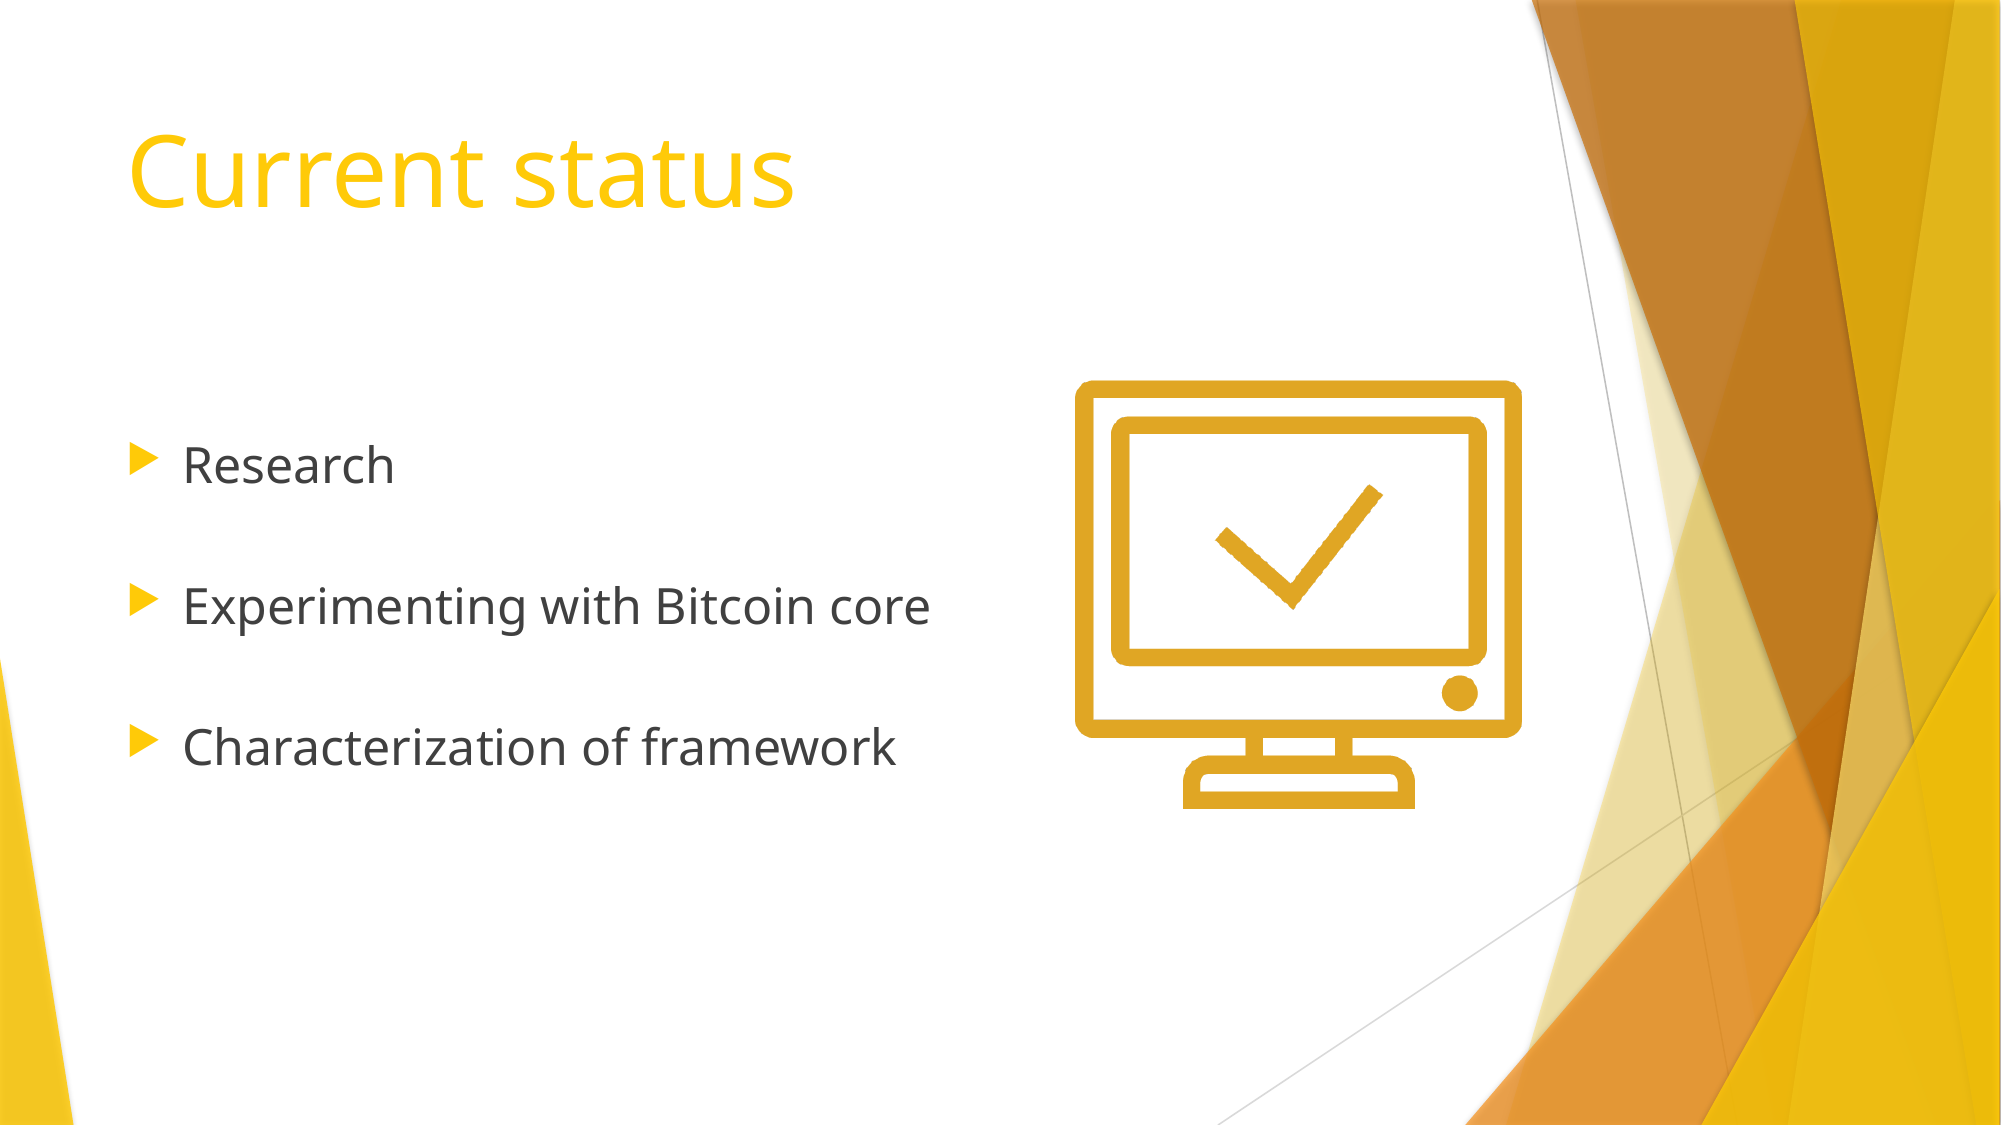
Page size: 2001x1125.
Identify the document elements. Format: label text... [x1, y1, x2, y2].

title Current status [111, 99, 1522, 317]
list Research Experimenting with Bitcoin core Characterization of framework [111, 366, 1522, 1004]
picture [1074, 361, 1522, 809]
